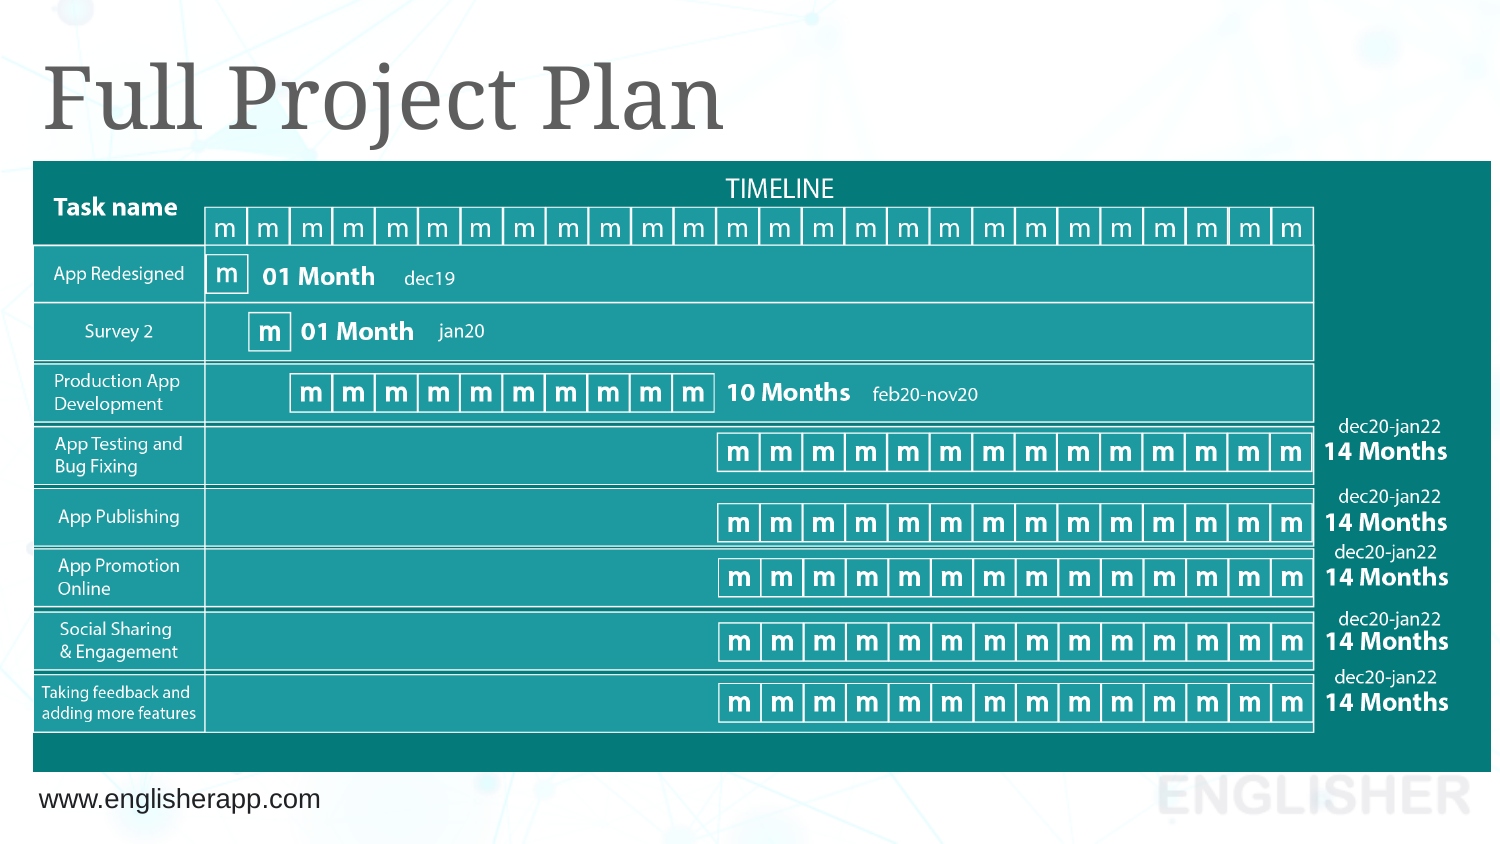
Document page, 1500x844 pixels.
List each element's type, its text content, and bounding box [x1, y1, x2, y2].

title www.englisherapp.com [39, 781, 339, 815]
picture [0, 0, 1500, 844]
text_box Full Project Plan [27, 34, 1186, 165]
